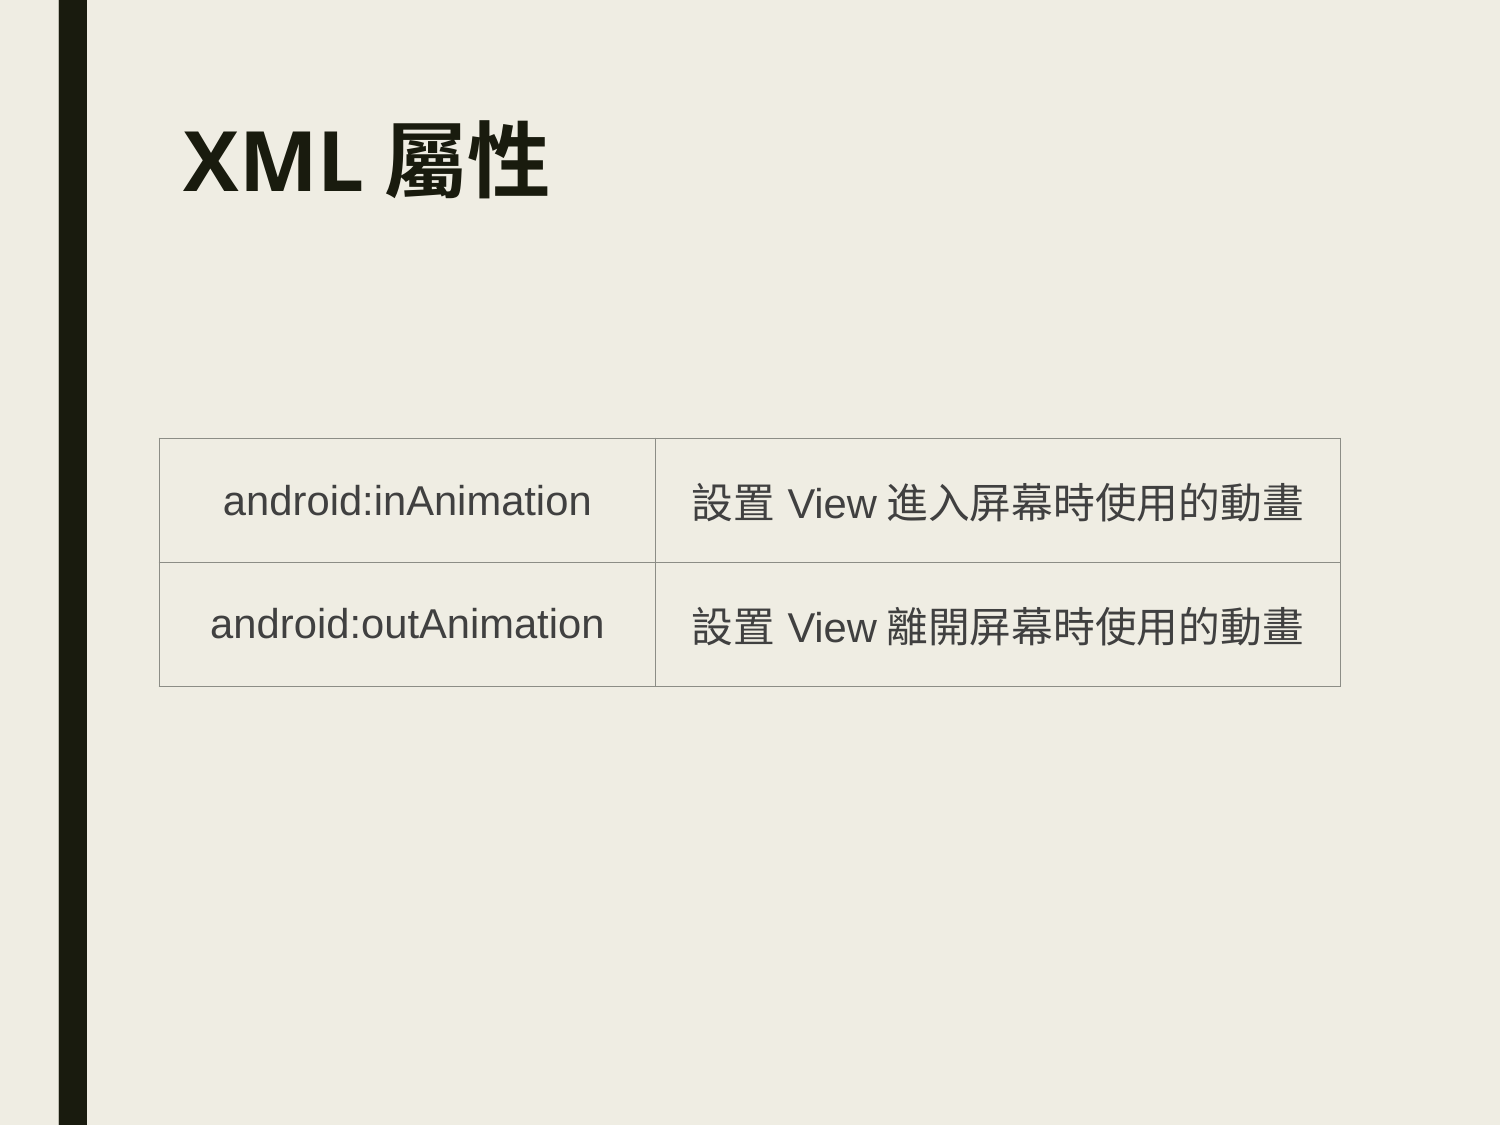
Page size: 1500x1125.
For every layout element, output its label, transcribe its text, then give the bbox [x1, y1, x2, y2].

title XML屬性 [168, 112, 1351, 357]
table_header 設置View進入屏幕時使用的動畫 [656, 439, 1340, 562]
table_header android:inAnimation [160, 439, 655, 562]
table_cell 設置View離開屏幕時使用的動畫 [656, 563, 1340, 686]
table_cell android:outAnimation [160, 563, 655, 686]
